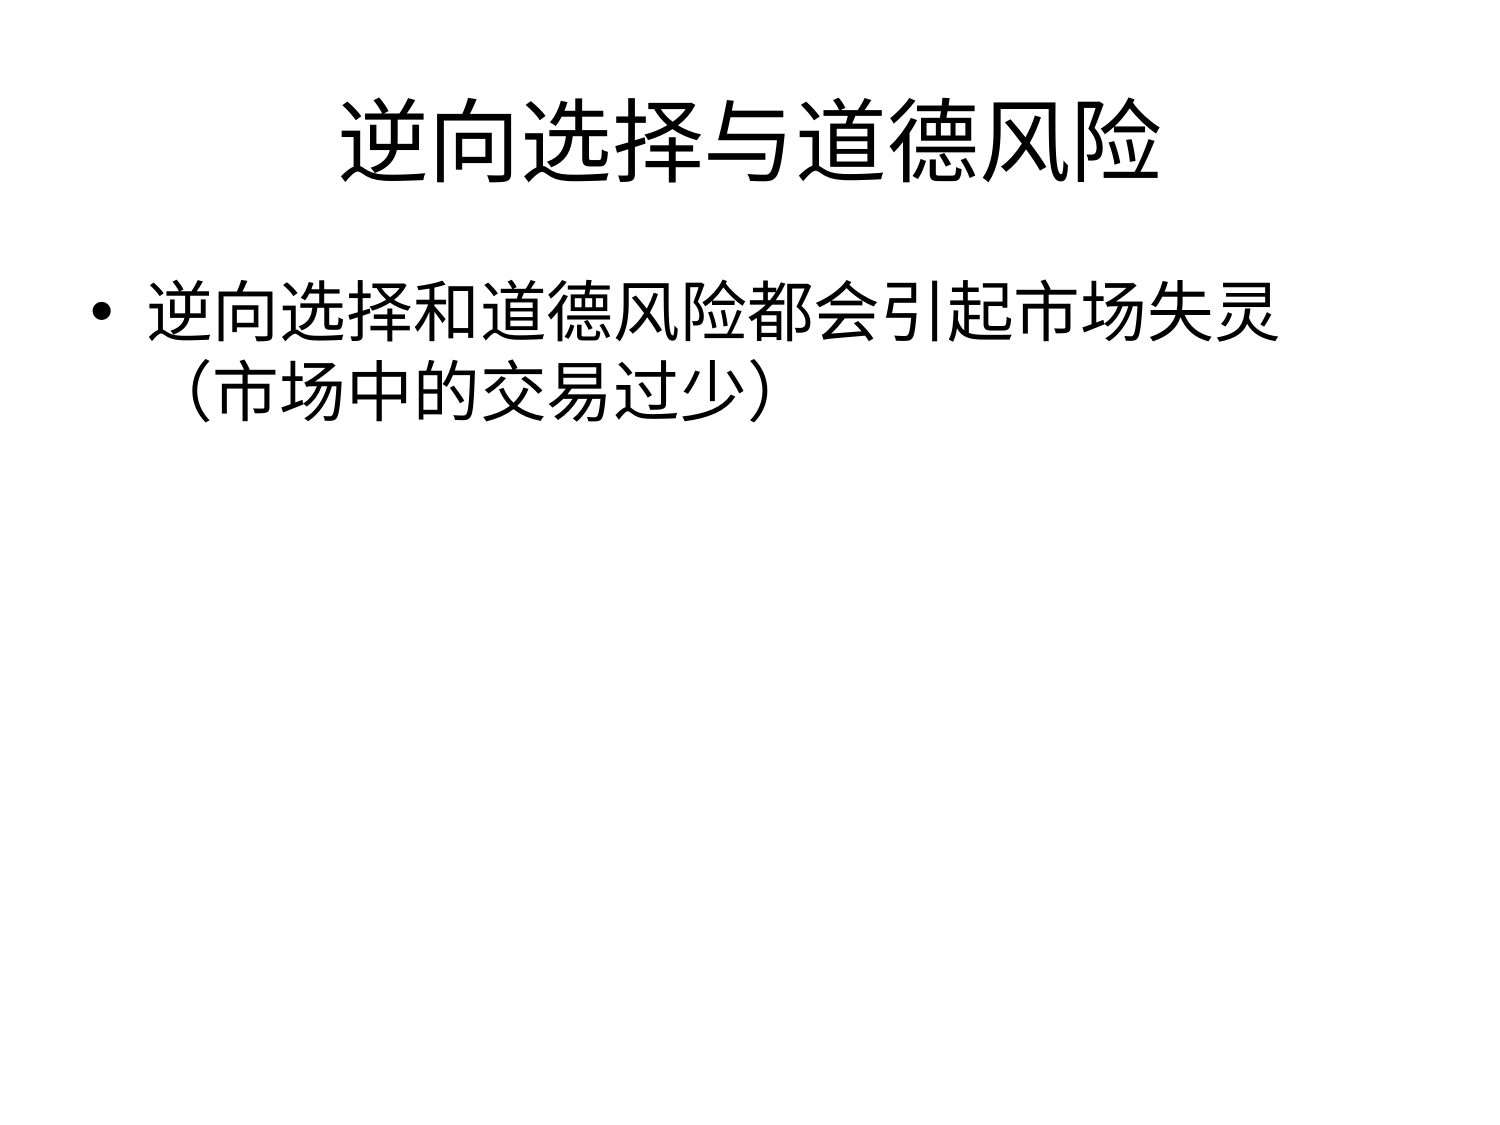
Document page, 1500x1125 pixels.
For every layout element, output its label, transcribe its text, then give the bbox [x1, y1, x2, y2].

title 逆向选择与道德风险 [74, 44, 1426, 233]
list 逆向选择和道德风险都会引起市场失灵（市场中的交易过少） [74, 262, 1426, 988]
